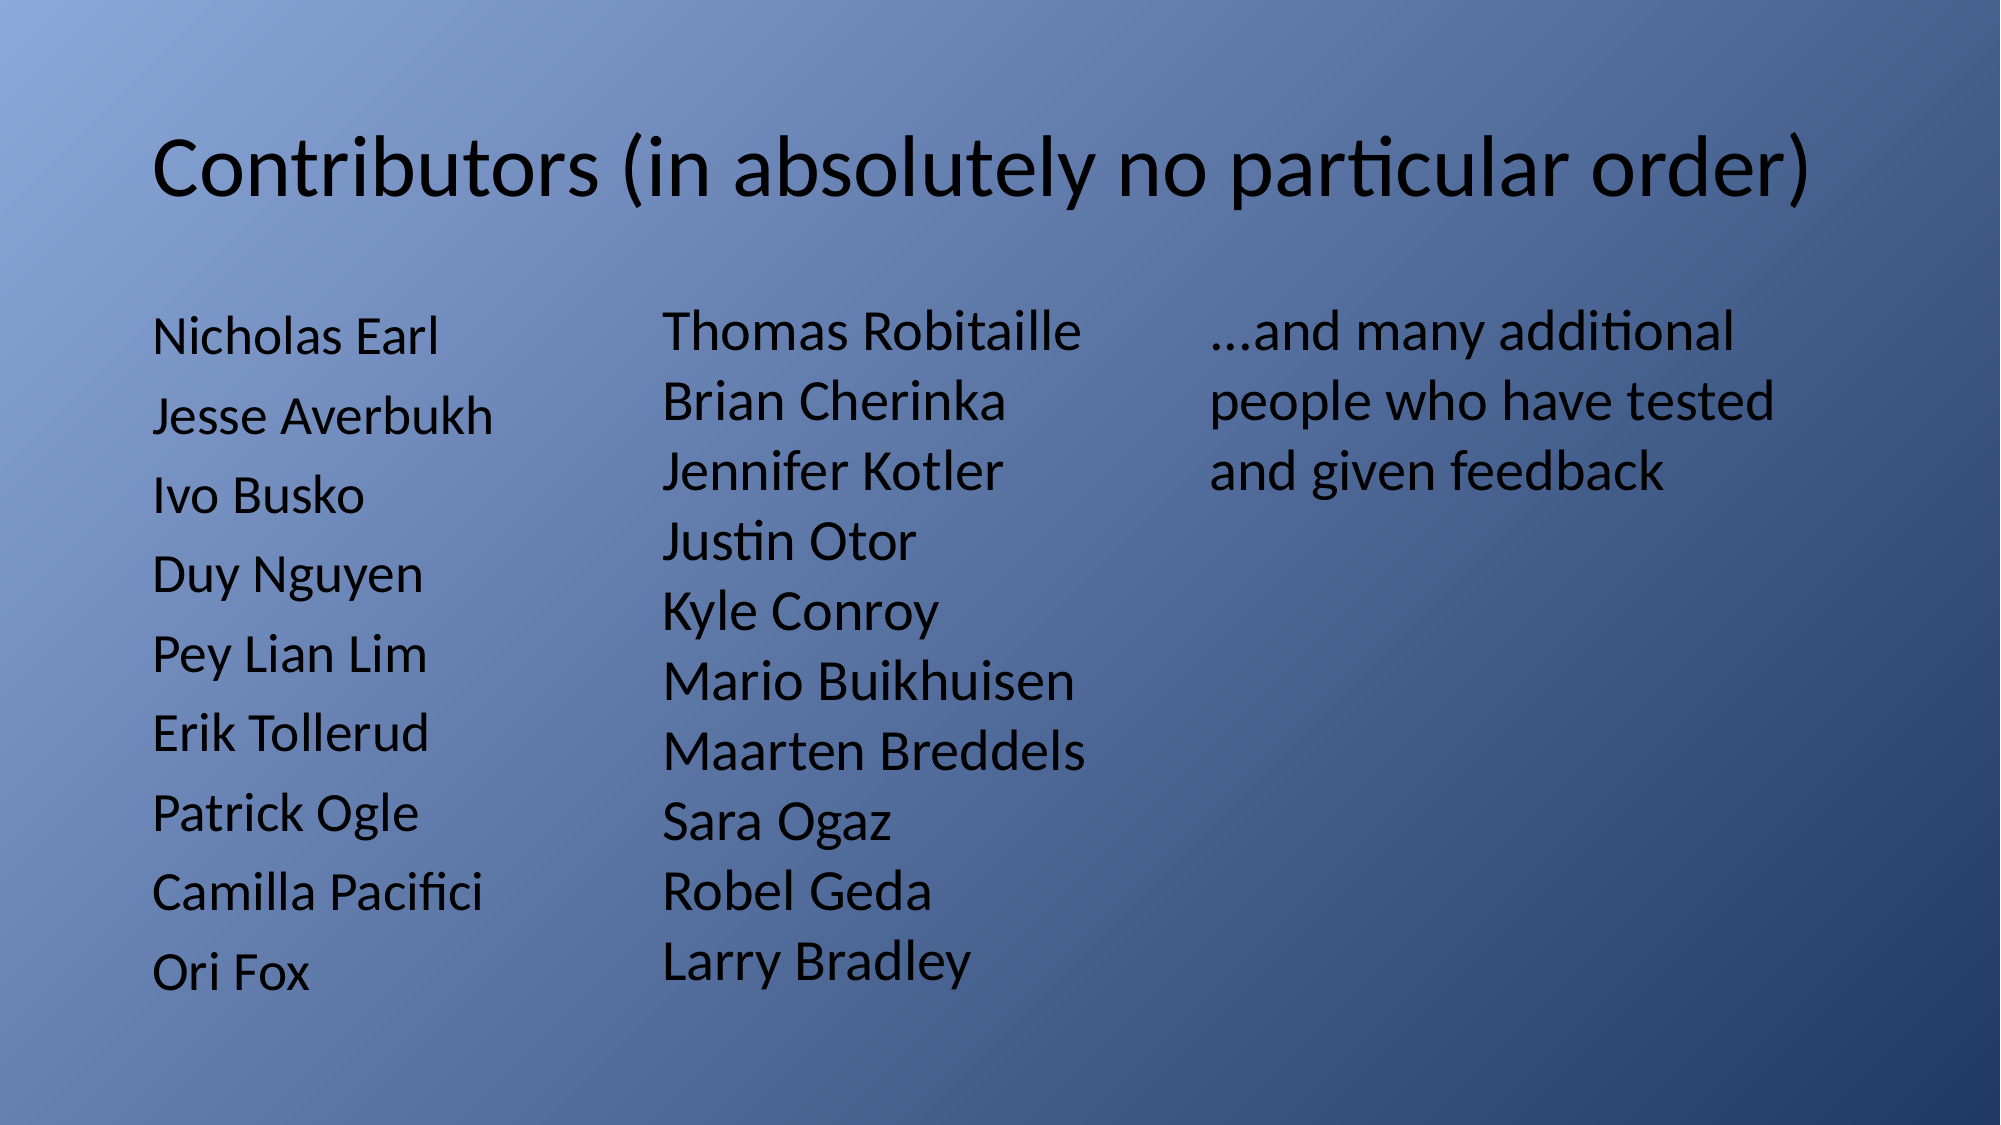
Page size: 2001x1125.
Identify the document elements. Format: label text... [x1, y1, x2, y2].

list Nicholas Earl Jesse Averbukh Ivo Busko Duy Nguyen Pey Lian Lim Erik Tollerud Patrick Ogle Camilla Pacifici Ori Fox [137, 299, 565, 1014]
text_box ...and many additional people who have tested and given feedback [1194, 277, 1802, 964]
title Contributors (in absolutely no particular order) [137, 59, 1863, 278]
text_box Thomas Robitaille Brian Cherinka Jennifer Kotler Justin Otor Kyle Conroy Mario Buikhuisen Maarten Breddels Sara Ogaz Robel Geda Larry Bradley [647, 277, 1406, 977]
